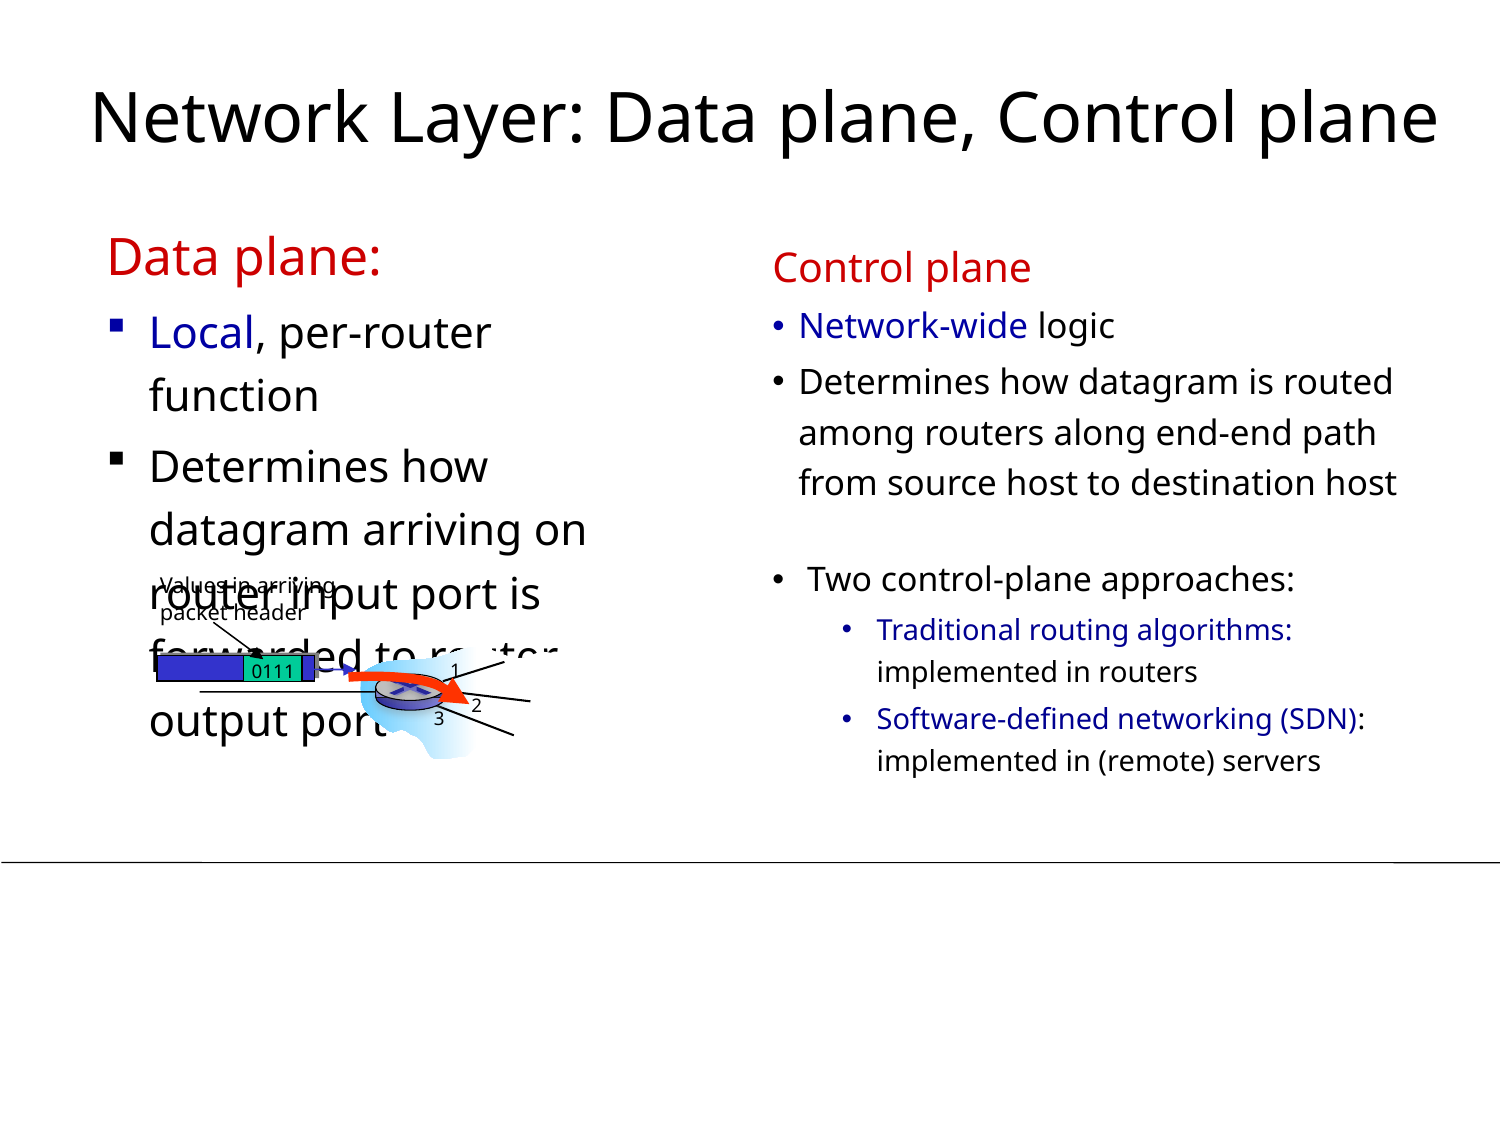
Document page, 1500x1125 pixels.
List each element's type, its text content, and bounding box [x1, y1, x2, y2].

list Control plane Network-wide logic Determines how datagram is routed among routers along end-end path from source host to destination host Two control-plane approaches: Traditional routing algorithms: implemented in routers Software-defined networking (SDN): implemented in (remote) servers [757, 223, 1435, 792]
list Data plane: Local, per-router function Determines how datagram arriving on router input port is forwarded to router output port [91, 223, 661, 759]
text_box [145, 564, 594, 760]
title Network Layer: Data plane, Control plane [50, 42, 1480, 198]
